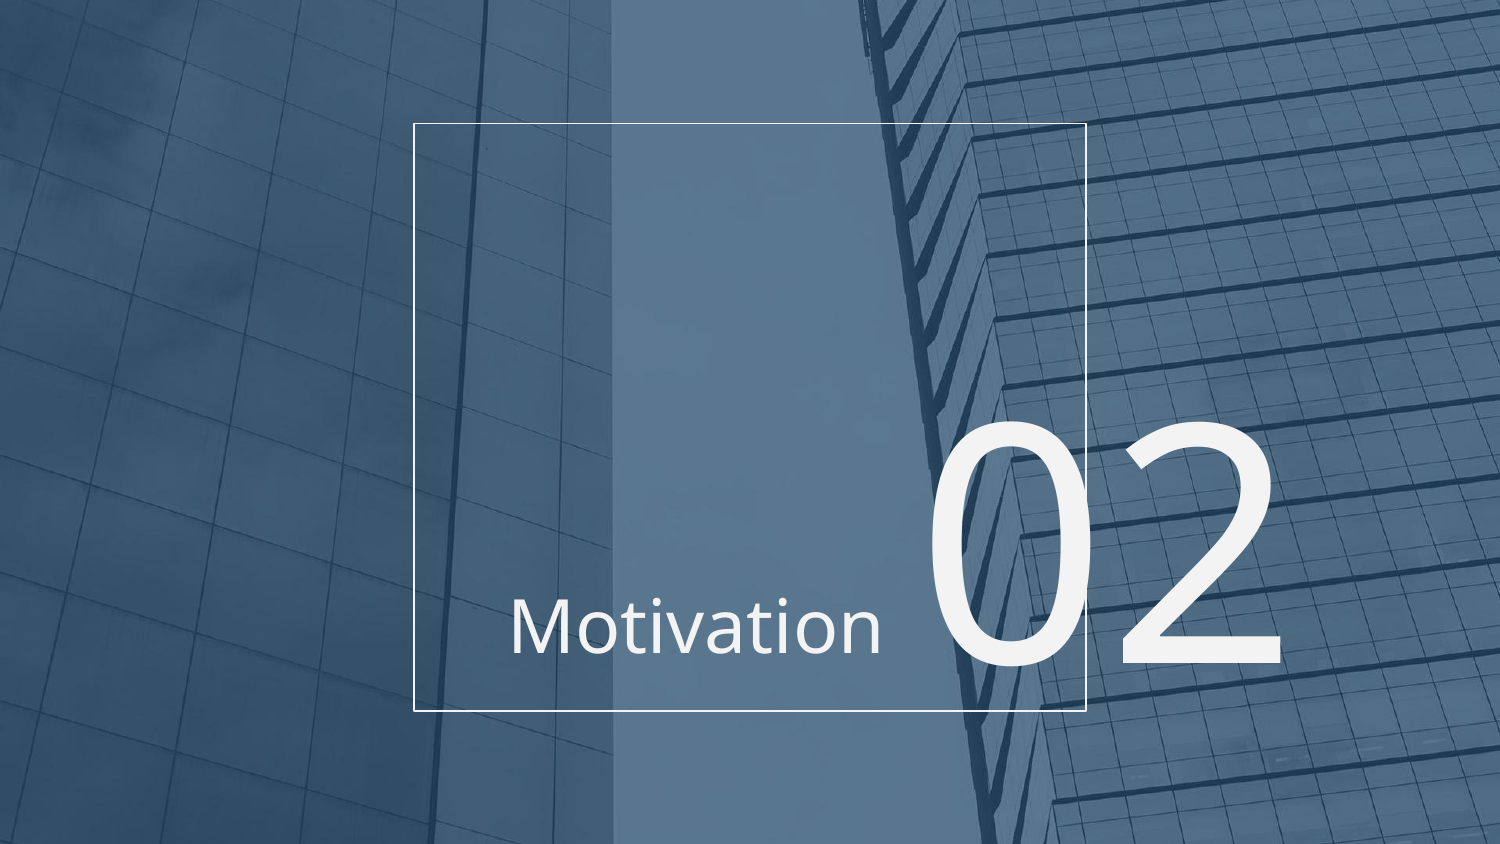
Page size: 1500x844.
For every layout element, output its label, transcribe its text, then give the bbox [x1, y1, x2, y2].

picture [0, 0, 1500, 844]
title 02 [576, 396, 1313, 663]
title Motivation [447, 367, 900, 684]
